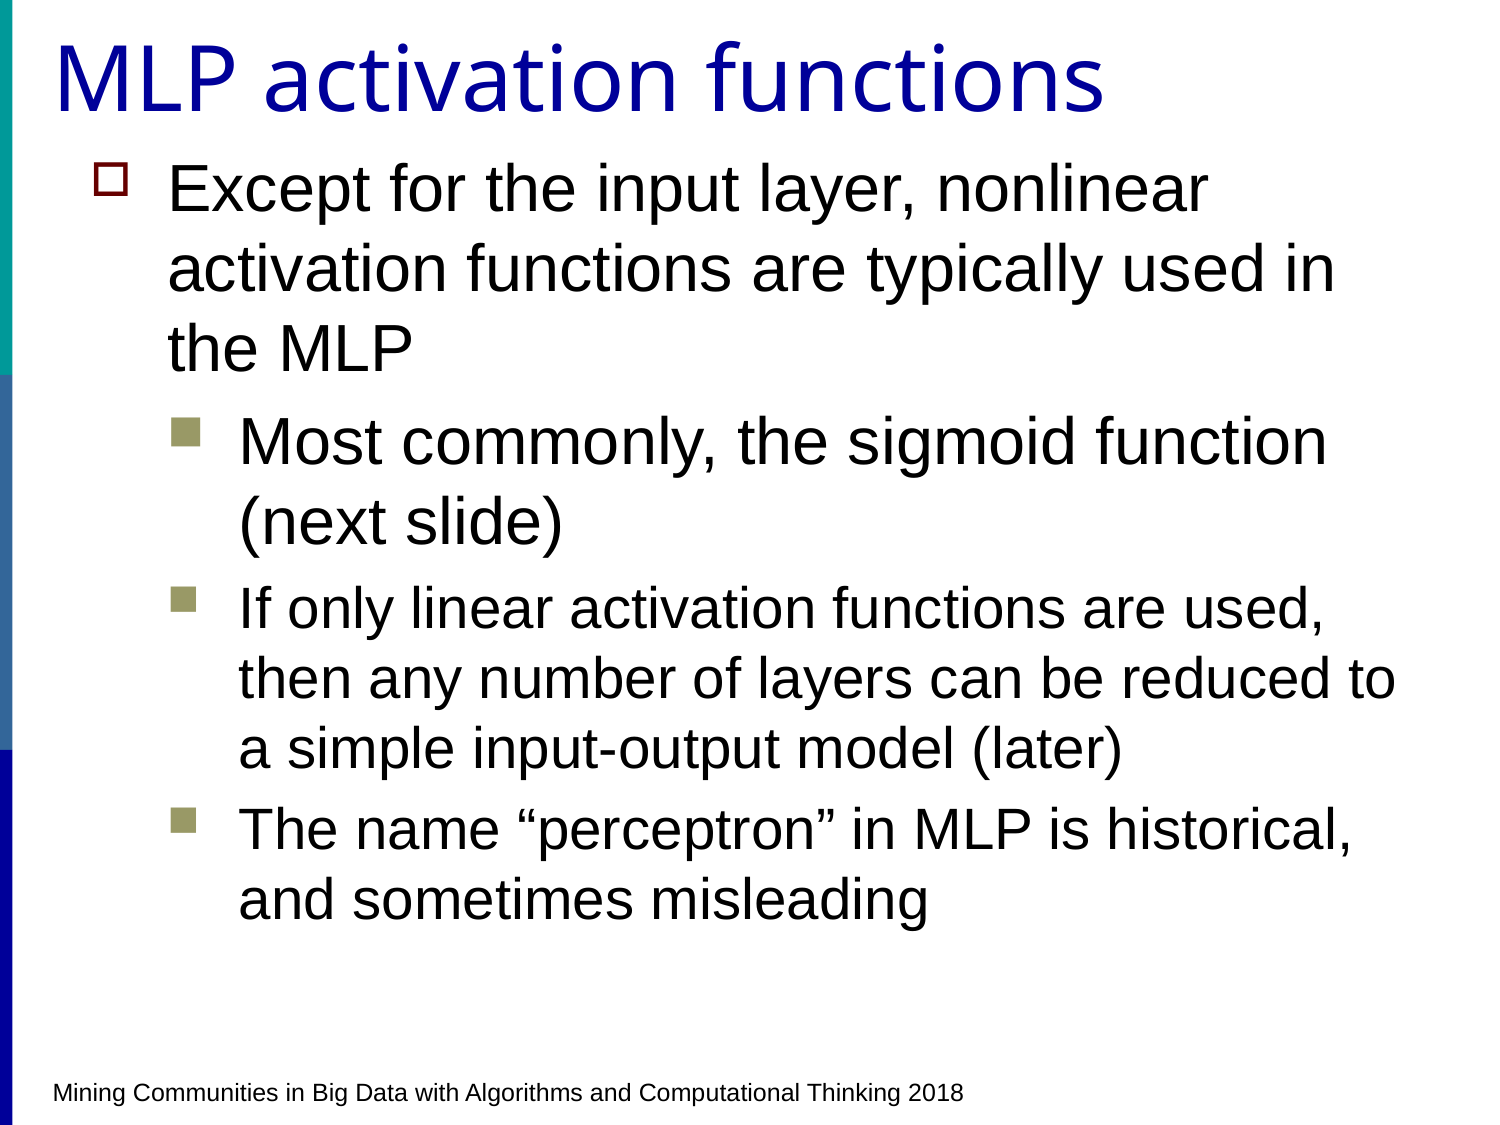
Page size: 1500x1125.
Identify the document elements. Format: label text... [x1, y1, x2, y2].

title MLP activation functions [37, 24, 1463, 138]
list Except for the input layer, nonlinear activation functions are typically used in the MLP Most commonly, the sigmoid function (next slide) If only linear activation functions are used, then any number of layers can be reduced to a simple input-output model (later) The name “perceptron” in MLP is historical, and sometimes misleading [75, 137, 1425, 1063]
